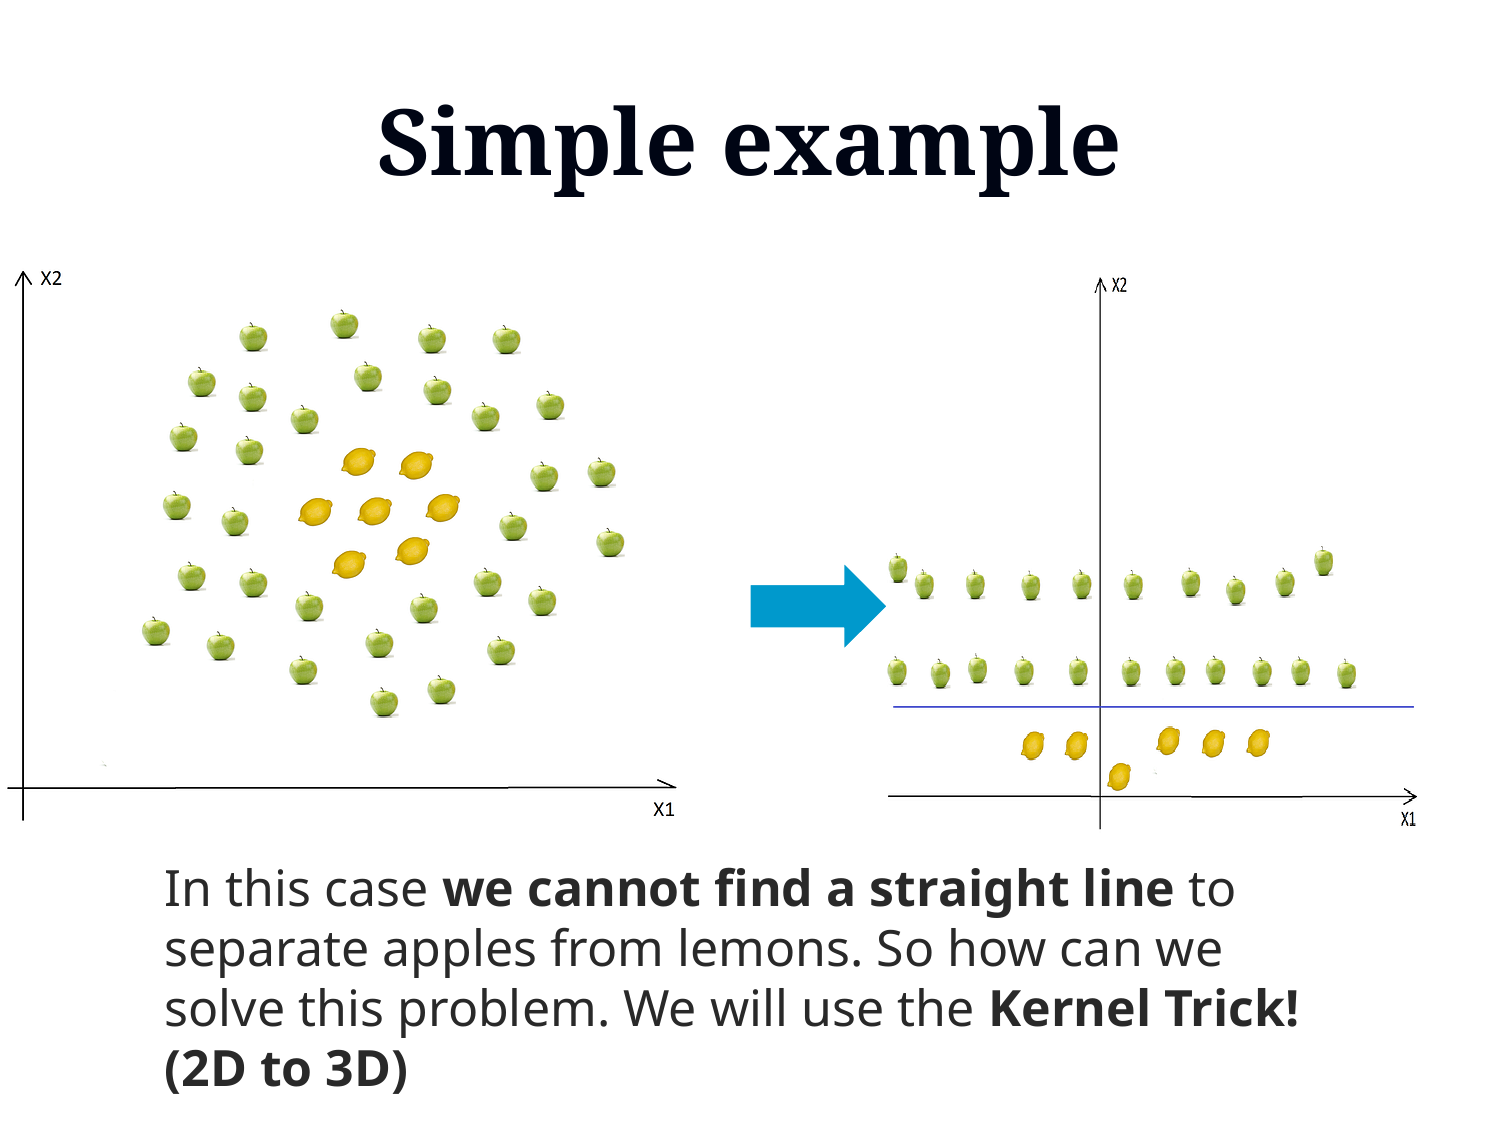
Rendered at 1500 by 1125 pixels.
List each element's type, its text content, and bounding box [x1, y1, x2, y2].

text_box In this case we cannot find a straight line to separate apples from lemons. So how can we solve this problem. We will use the Kernel Trick! (2D to 3D) [150, 849, 1325, 1104]
text_box [749, 562, 887, 650]
picture [887, 257, 1425, 833]
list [3, 257, 700, 833]
title Simple example [75, 45, 1425, 233]
